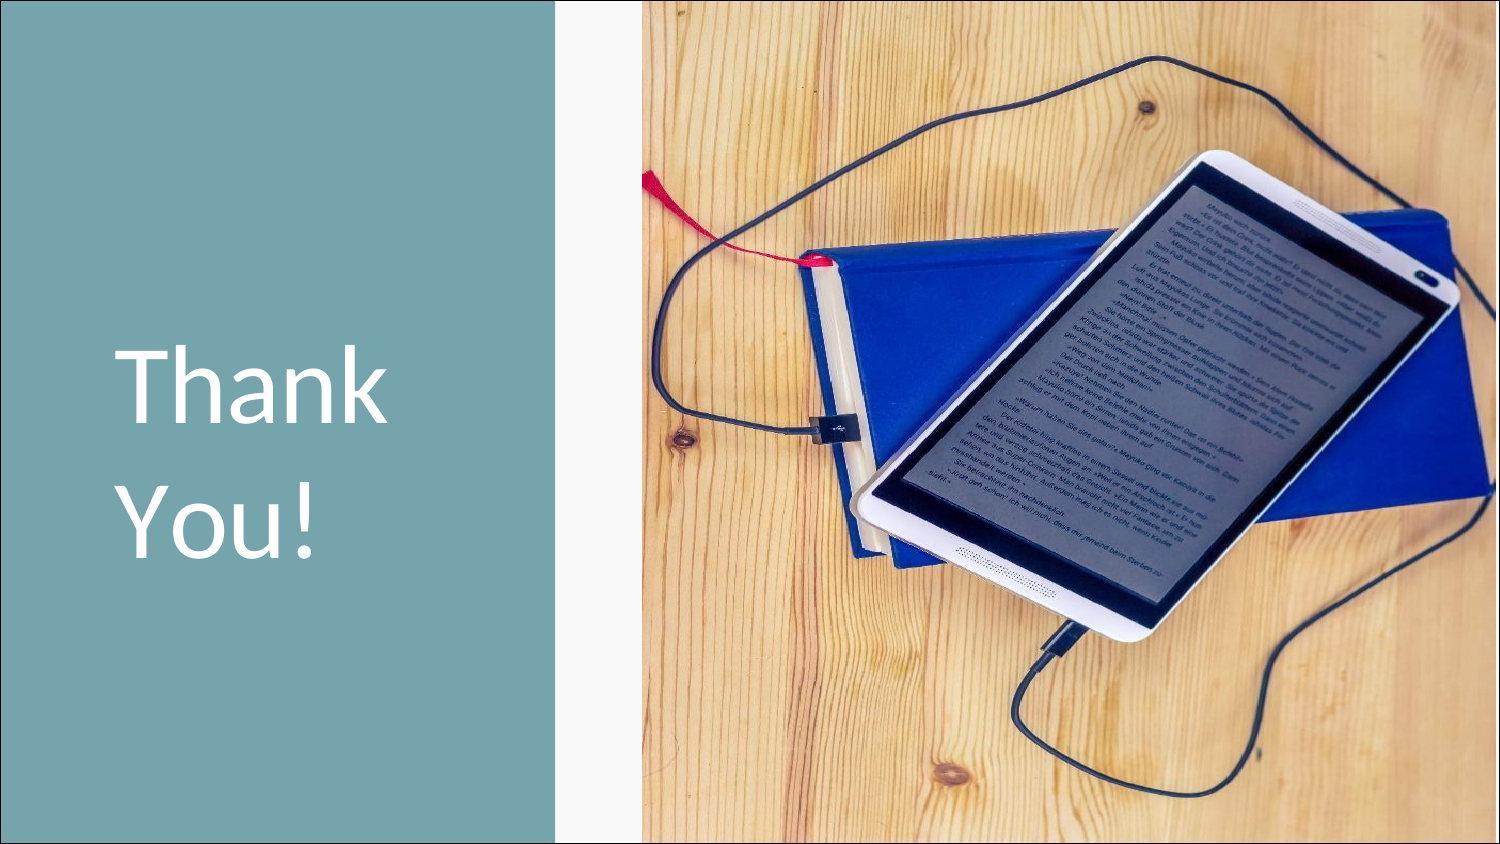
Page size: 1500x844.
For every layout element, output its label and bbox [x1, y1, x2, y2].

text_box [555, 0, 1500, 844]
text_box [0, 0, 552, 844]
